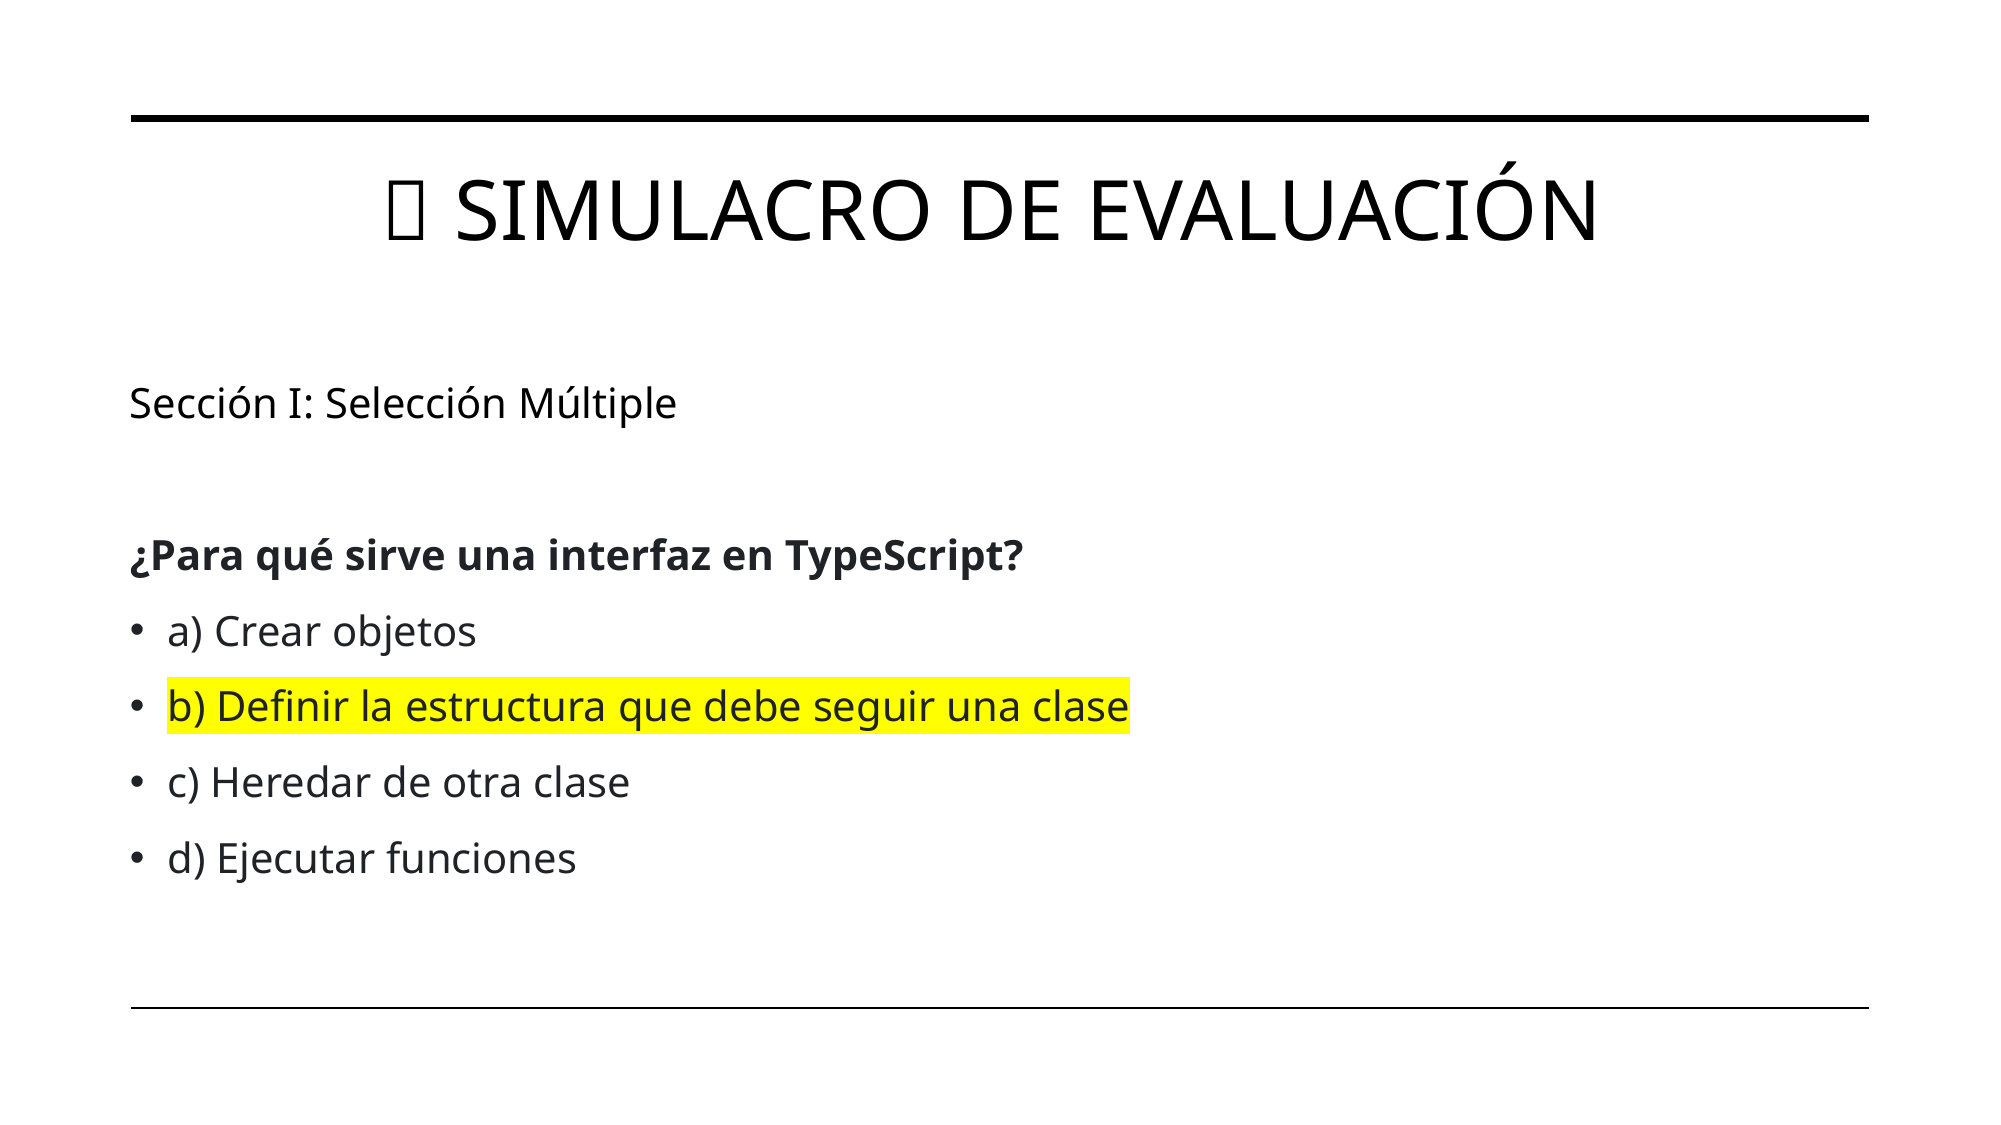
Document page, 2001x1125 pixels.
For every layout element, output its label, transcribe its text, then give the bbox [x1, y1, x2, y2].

title 🎯 Simulacro de Evaluación [114, 149, 1869, 364]
list Sección I: Selección Múltiple ¿Para qué sirve una interfaz en TypeScript? a) Crear objetos b) Definir la estructura que debe seguir una clase c) Heredar de otra clase d) Ejecutar funciones [114, 364, 1869, 978]
